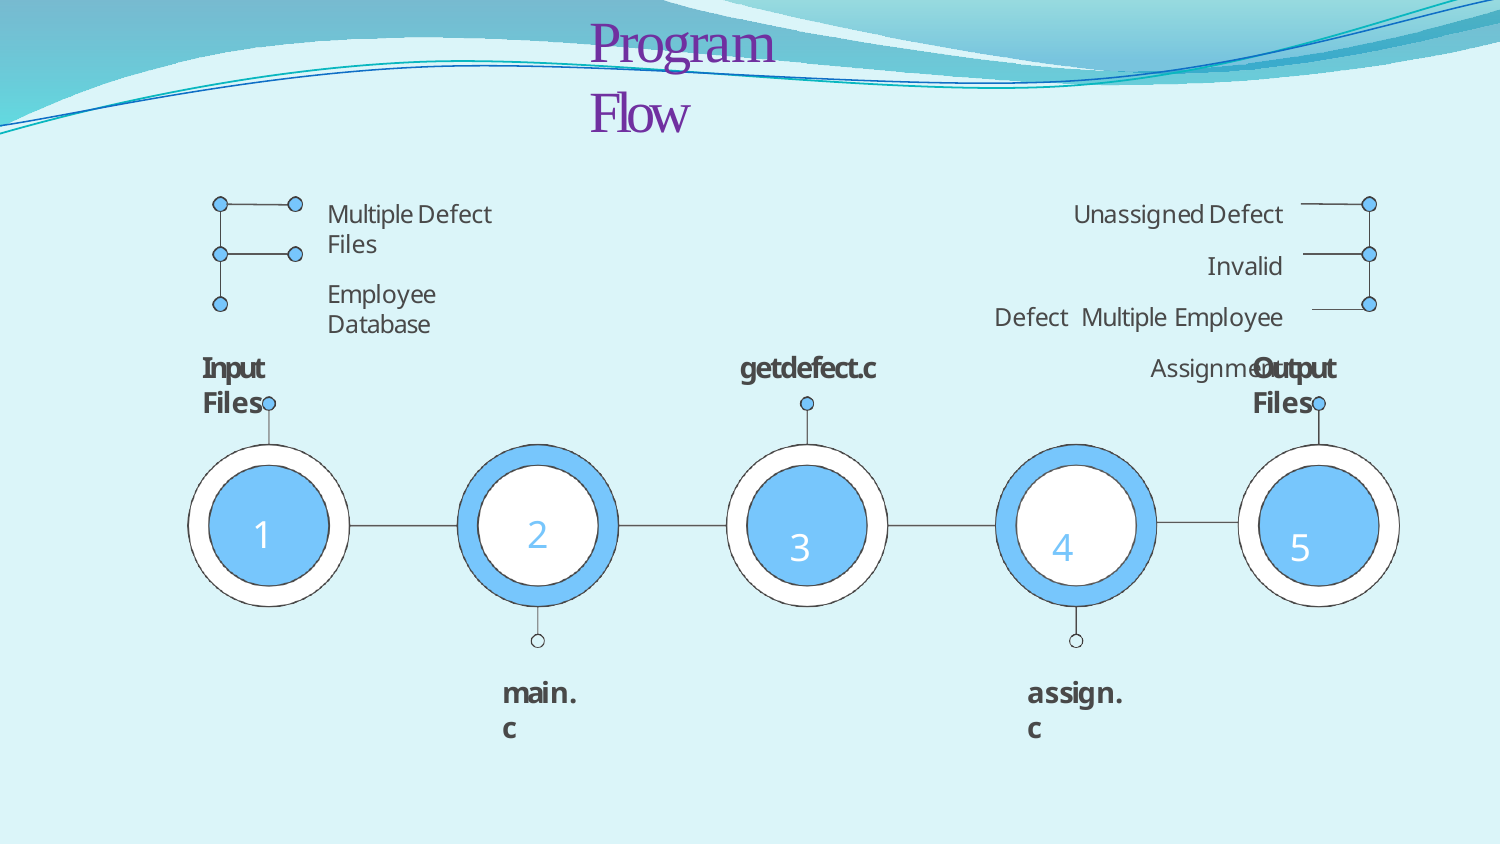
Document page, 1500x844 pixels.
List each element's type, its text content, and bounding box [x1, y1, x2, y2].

text_box main.c [499, 671, 583, 744]
picture [187, 396, 1400, 648]
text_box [1299, 196, 1377, 312]
title Program Flow [587, 1, 913, 145]
text_box Unassigned Defect Invalid Defect Multiple Employee Assignment [987, 196, 1285, 383]
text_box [212, 196, 303, 312]
text_box Multiple Defect Files Employee Database [324, 196, 524, 339]
text_box Input Files [199, 346, 327, 395]
text_box assign.c [1025, 671, 1127, 744]
text_box getdefect.c [737, 346, 878, 384]
text_box Output Files [1249, 346, 1395, 395]
